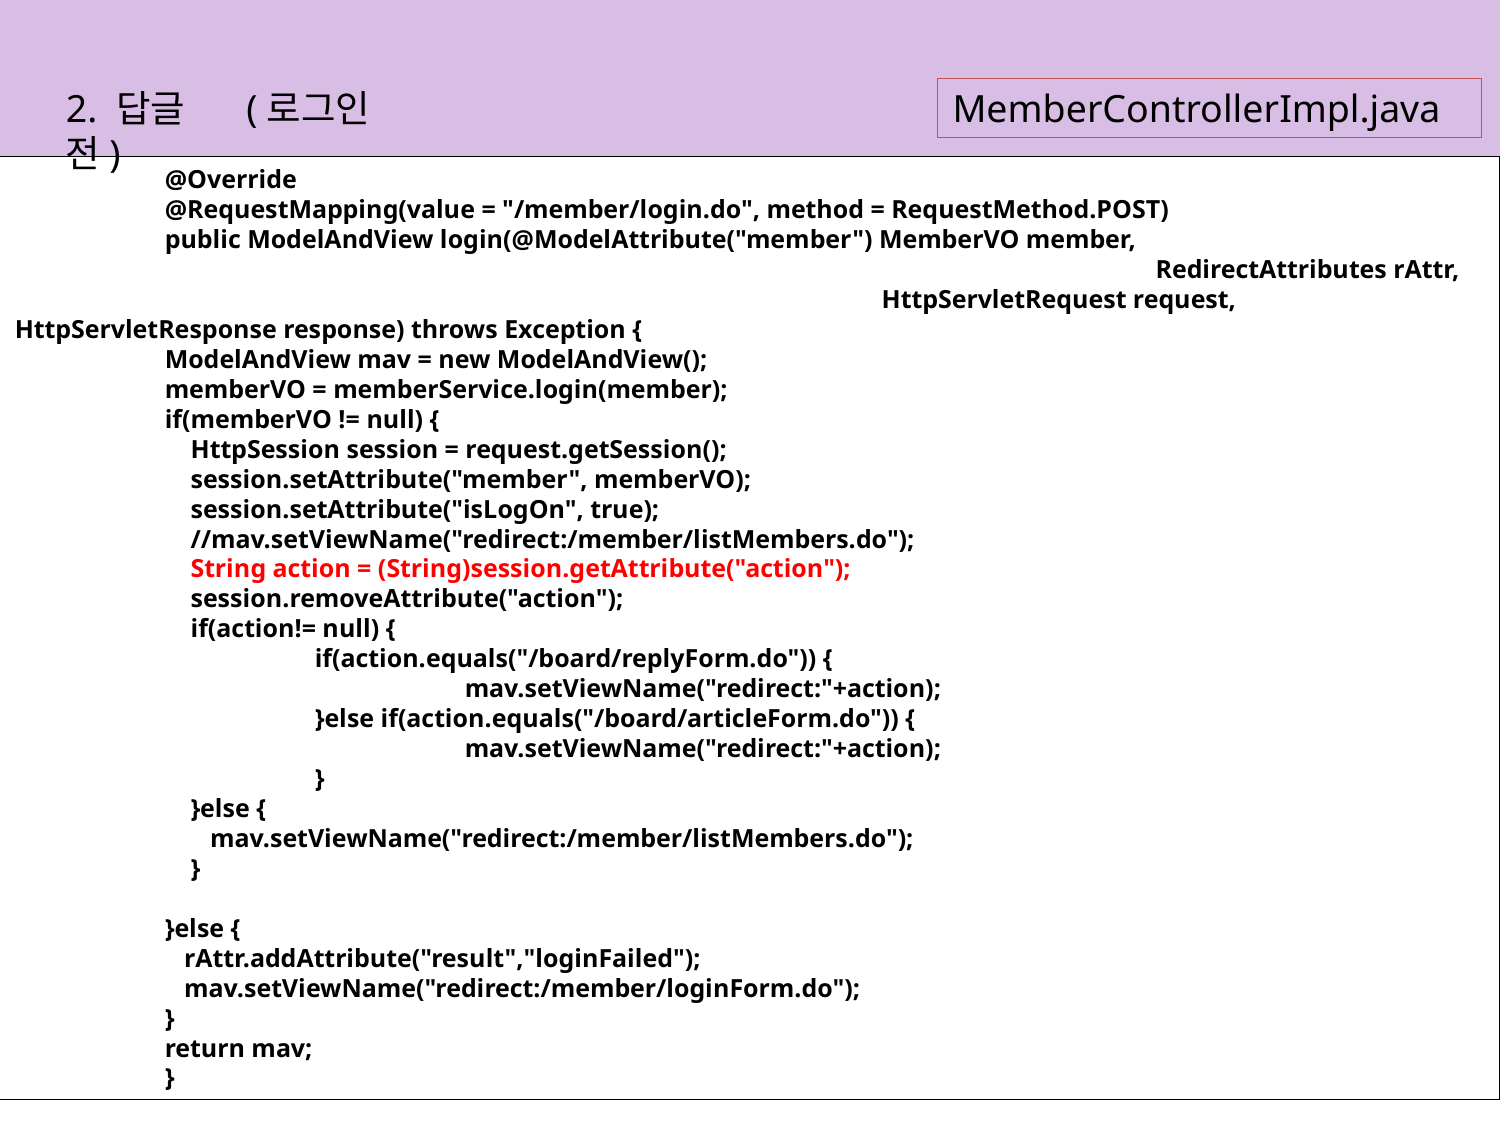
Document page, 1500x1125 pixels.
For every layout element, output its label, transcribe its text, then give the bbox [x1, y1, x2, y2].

text_box [0, 0, 1500, 156]
text_box MemberControllerImpl.java [937, 78, 1482, 138]
text_box 2. 답글 (로그인 전) [51, 78, 423, 183]
text_box @Override @RequestMapping(value = "/member/login.do", method = RequestMethod.POST) public ModelAndView login(@ModelAttribute("member") MemberVO member, RedirectAttributes rAttr, HttpServletRequest request, HttpServletResponse response) throws Exception { ModelAndView mav = new ModelAndView(); memberVO = memberService.login(member); if(memberVO != null) { HttpSession session = request.getSession(); session.setAttribute("member", memberVO); session.setAttribute("isLogOn", true); //mav.setViewName("redirect:/member/listMembers.do"); String action = (String)session.getAttribute("action"); session.removeAttribute("action"); if(action!= null) { if(action.equals("/board/replyForm.do")) { mav.setViewName("redirect:"+action); }else if(action.equals("/board/articleForm.do")) { mav.setViewName("redirect:"+action); } }else { mav.setViewName("redirect:/member/listMembers.do"); } }else { rAttr.addAttribute("result","loginFailed"); mav.setViewName("redirect:/member/loginForm.do"); } return mav; } [0, 156, 1500, 1100]
